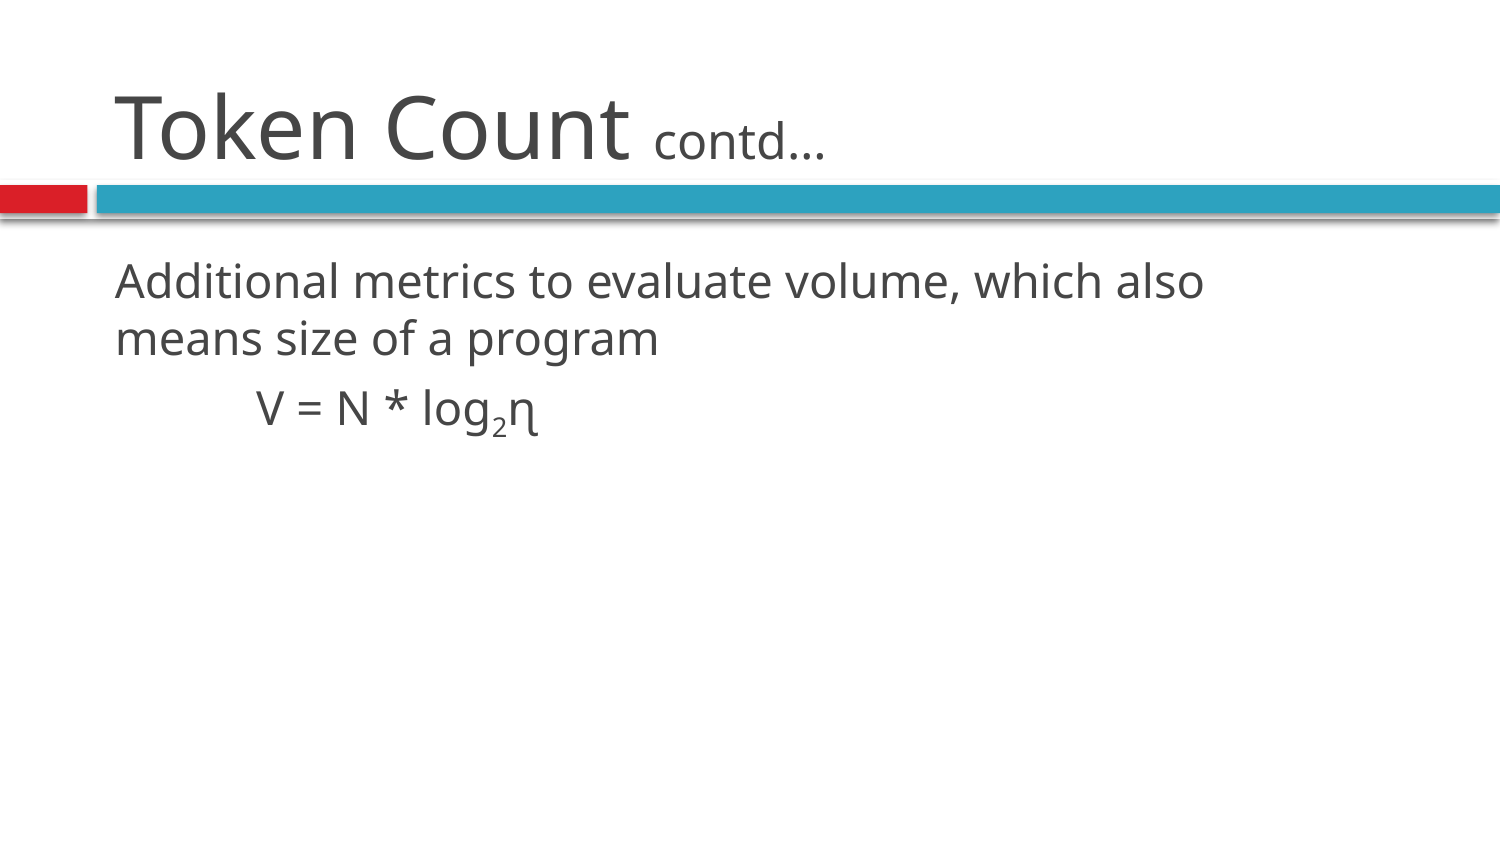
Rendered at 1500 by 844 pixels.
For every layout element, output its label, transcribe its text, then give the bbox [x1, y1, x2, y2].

list Additional metrics to evaluate volume, which also means size of a program V = N * log2ɳ [100, 244, 1269, 451]
title Token Count contd… [99, 19, 1438, 185]
